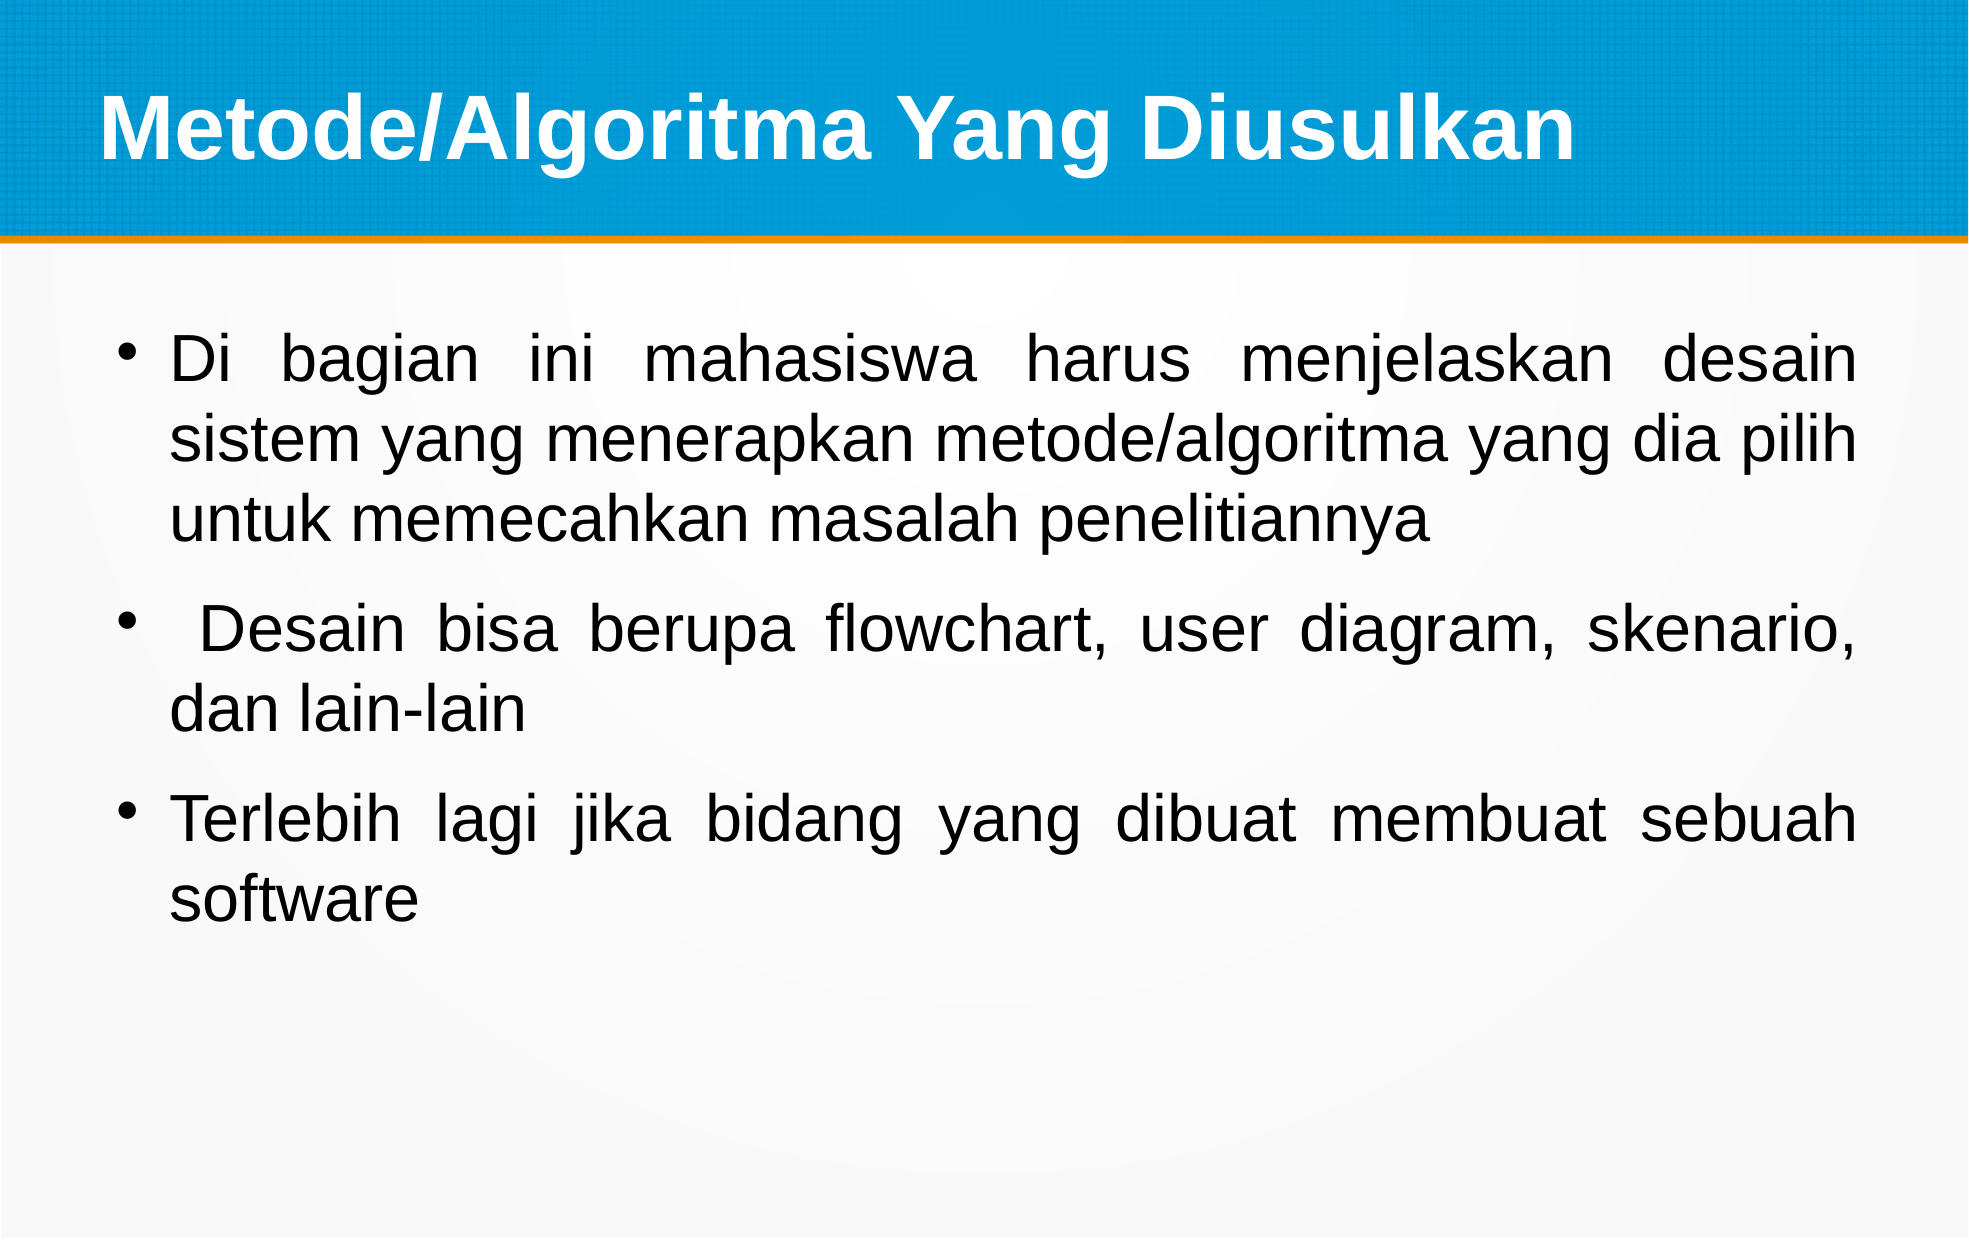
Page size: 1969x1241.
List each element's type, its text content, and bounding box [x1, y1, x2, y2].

text_box Di bagian ini mahasiswa harus menjelaskan desain sistem yang menerapkan metode/algoritma yang dia pilih untuk memecahkan masalah penelitiannya Desain bisa berupa flowchart, user diagram, skenario, dan lain-lain Terlebih lagi jika bidang yang dibuat membuat sebuah software [98, 314, 1860, 1080]
text_box Metode/Algoritma Yang Diusulkan [98, 19, 1870, 227]
picture [0, 236, 1969, 1241]
